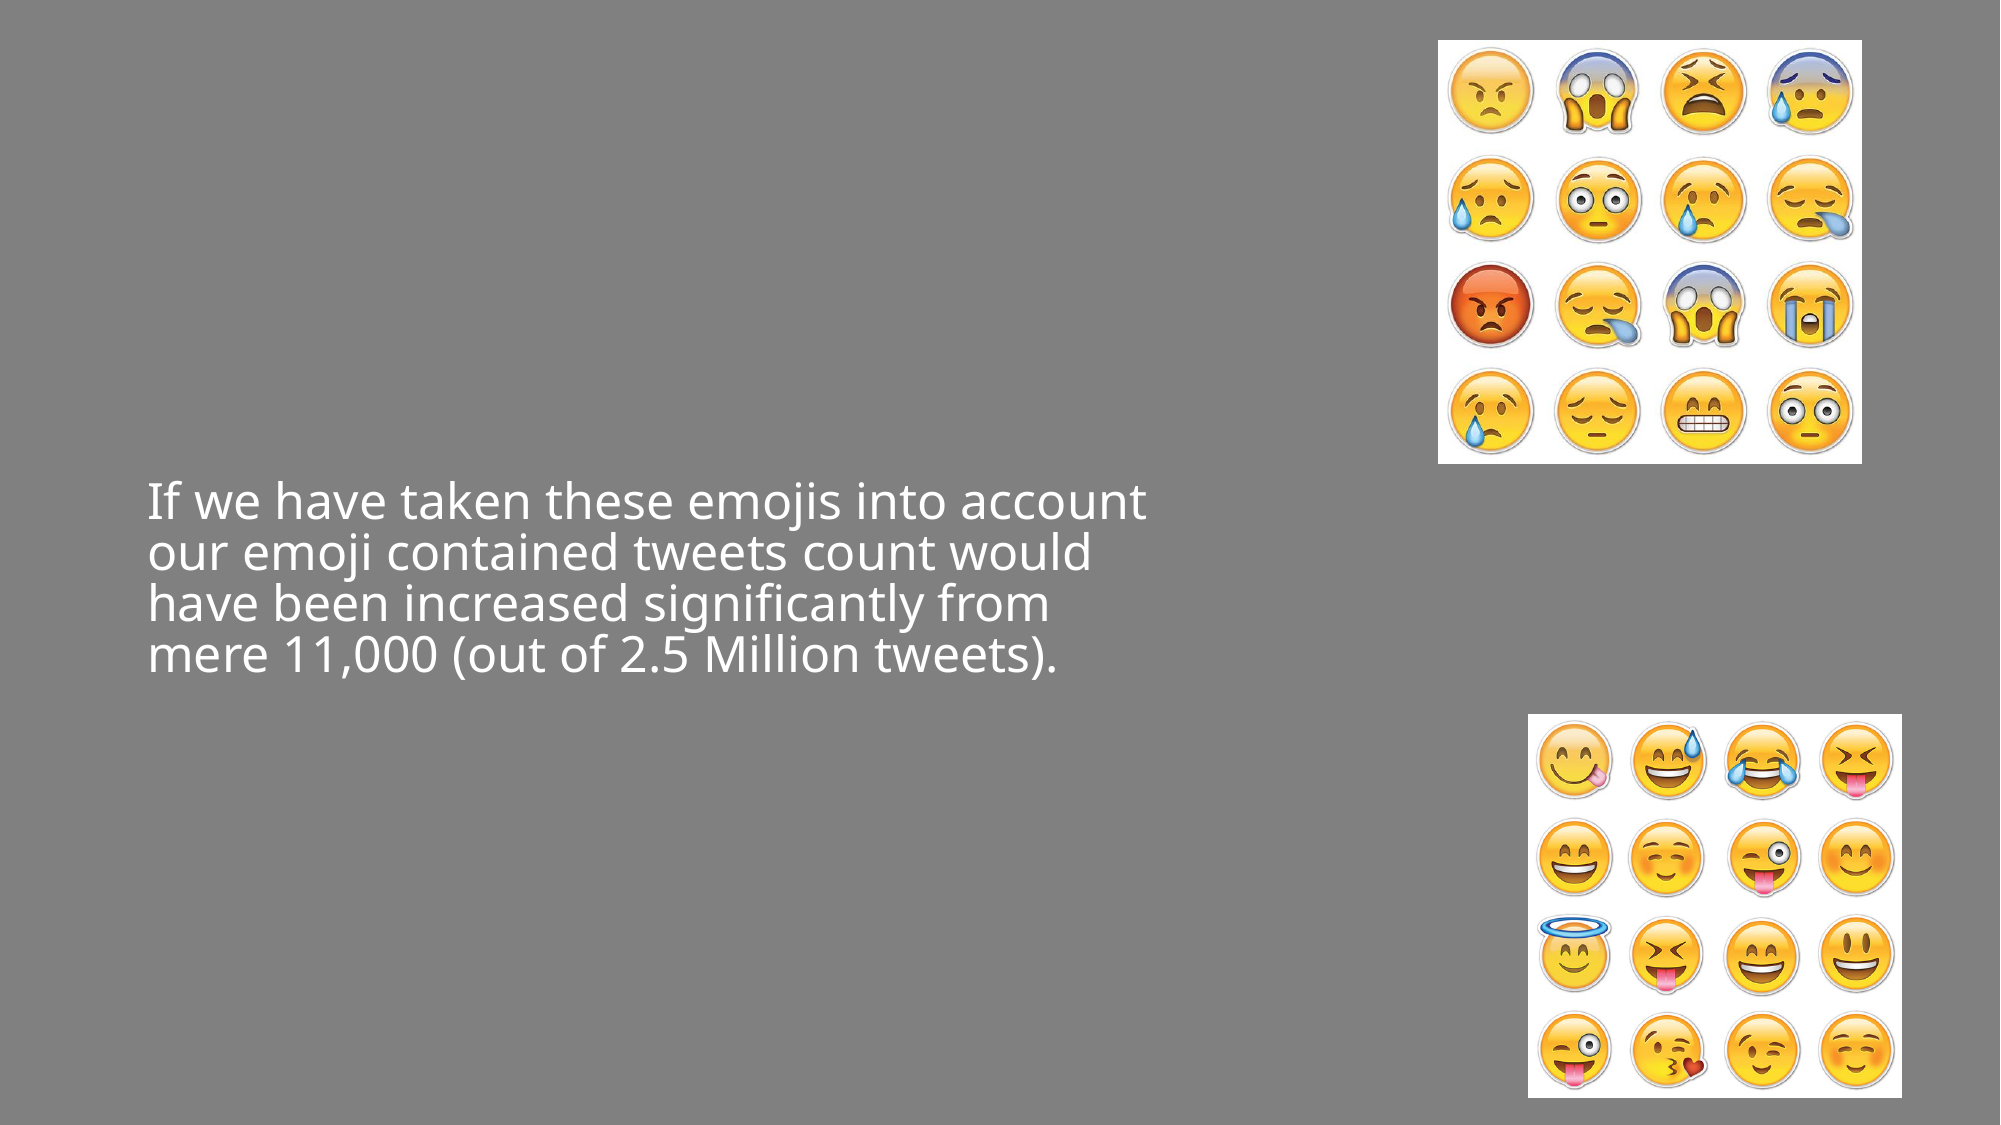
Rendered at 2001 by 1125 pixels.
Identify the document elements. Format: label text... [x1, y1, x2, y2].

list If we have taken these emojis into account our emoji contained tweets count would have been increased significantly from mere 11,000 (out of 2.5 Million tweets). [132, 471, 1180, 994]
picture [1528, 714, 1903, 1099]
picture [1438, 39, 1863, 464]
